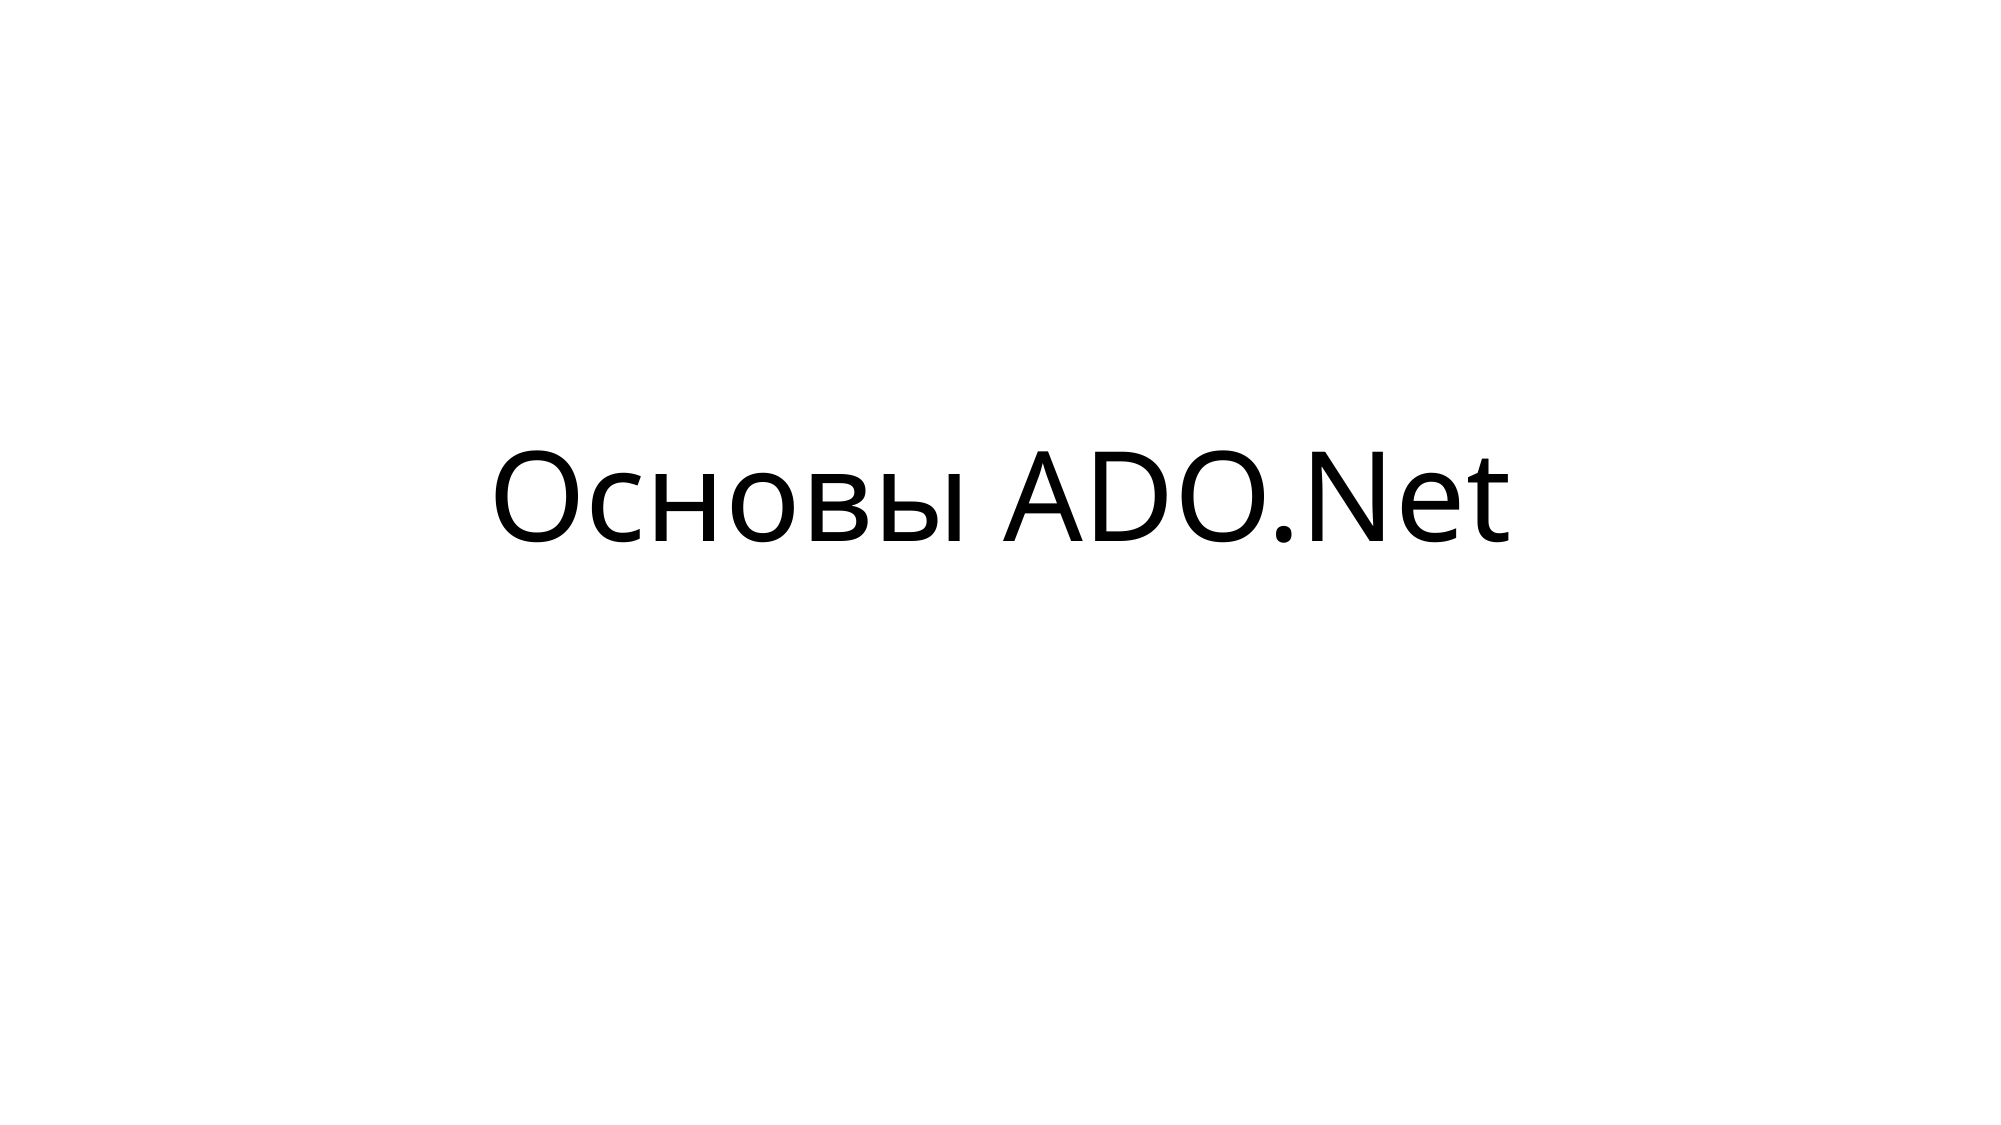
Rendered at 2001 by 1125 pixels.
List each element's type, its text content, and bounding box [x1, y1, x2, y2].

title Основы ADO.Net [249, 184, 1750, 576]
